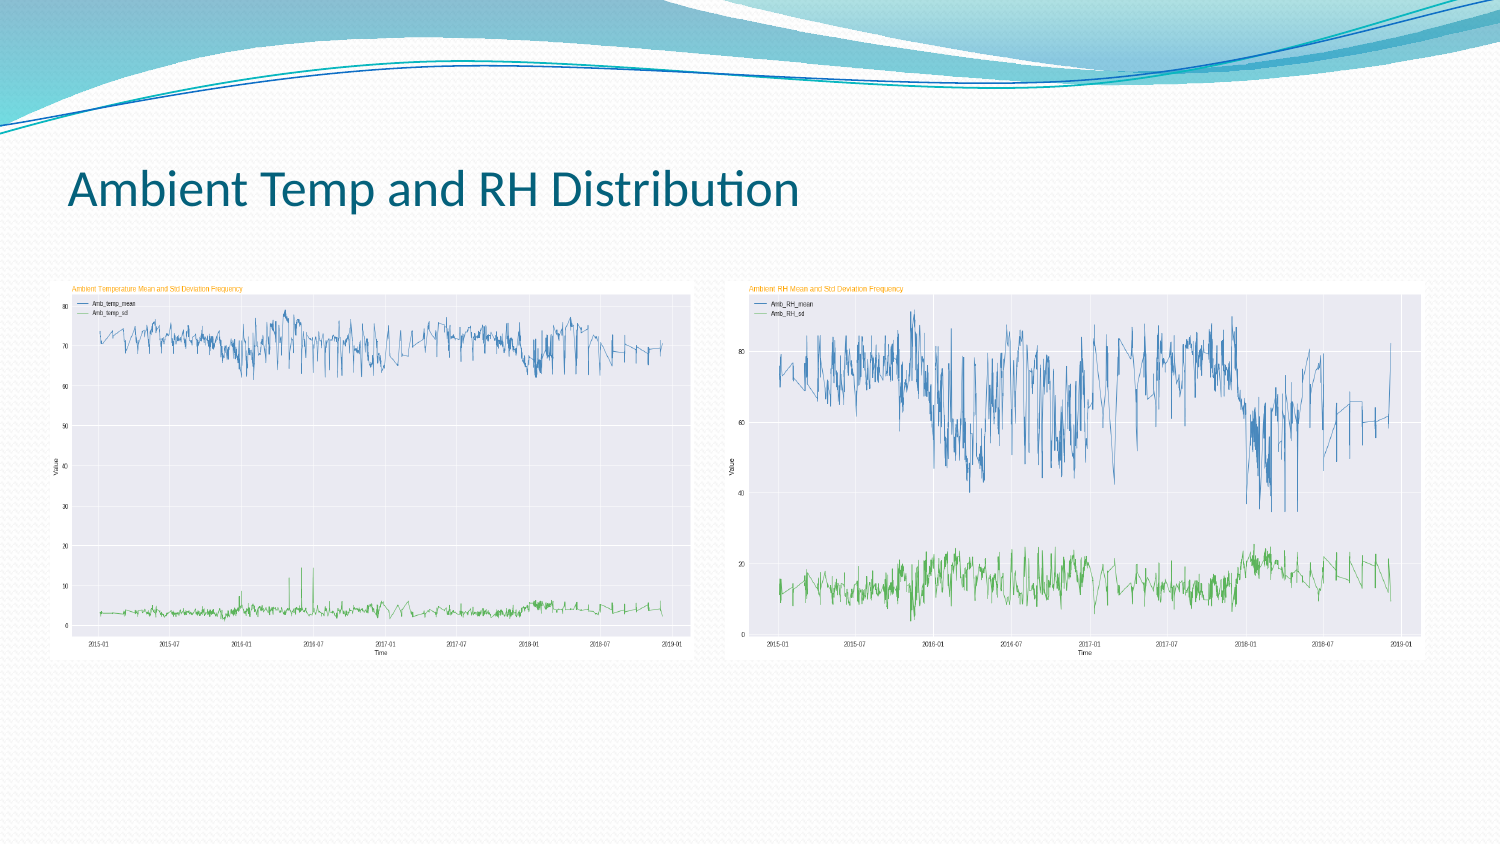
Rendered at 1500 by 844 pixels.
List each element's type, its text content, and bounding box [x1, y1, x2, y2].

title Ambient Temp and RH Distribution [52, 139, 1451, 239]
picture [725, 281, 1426, 660]
picture [50, 281, 694, 660]
